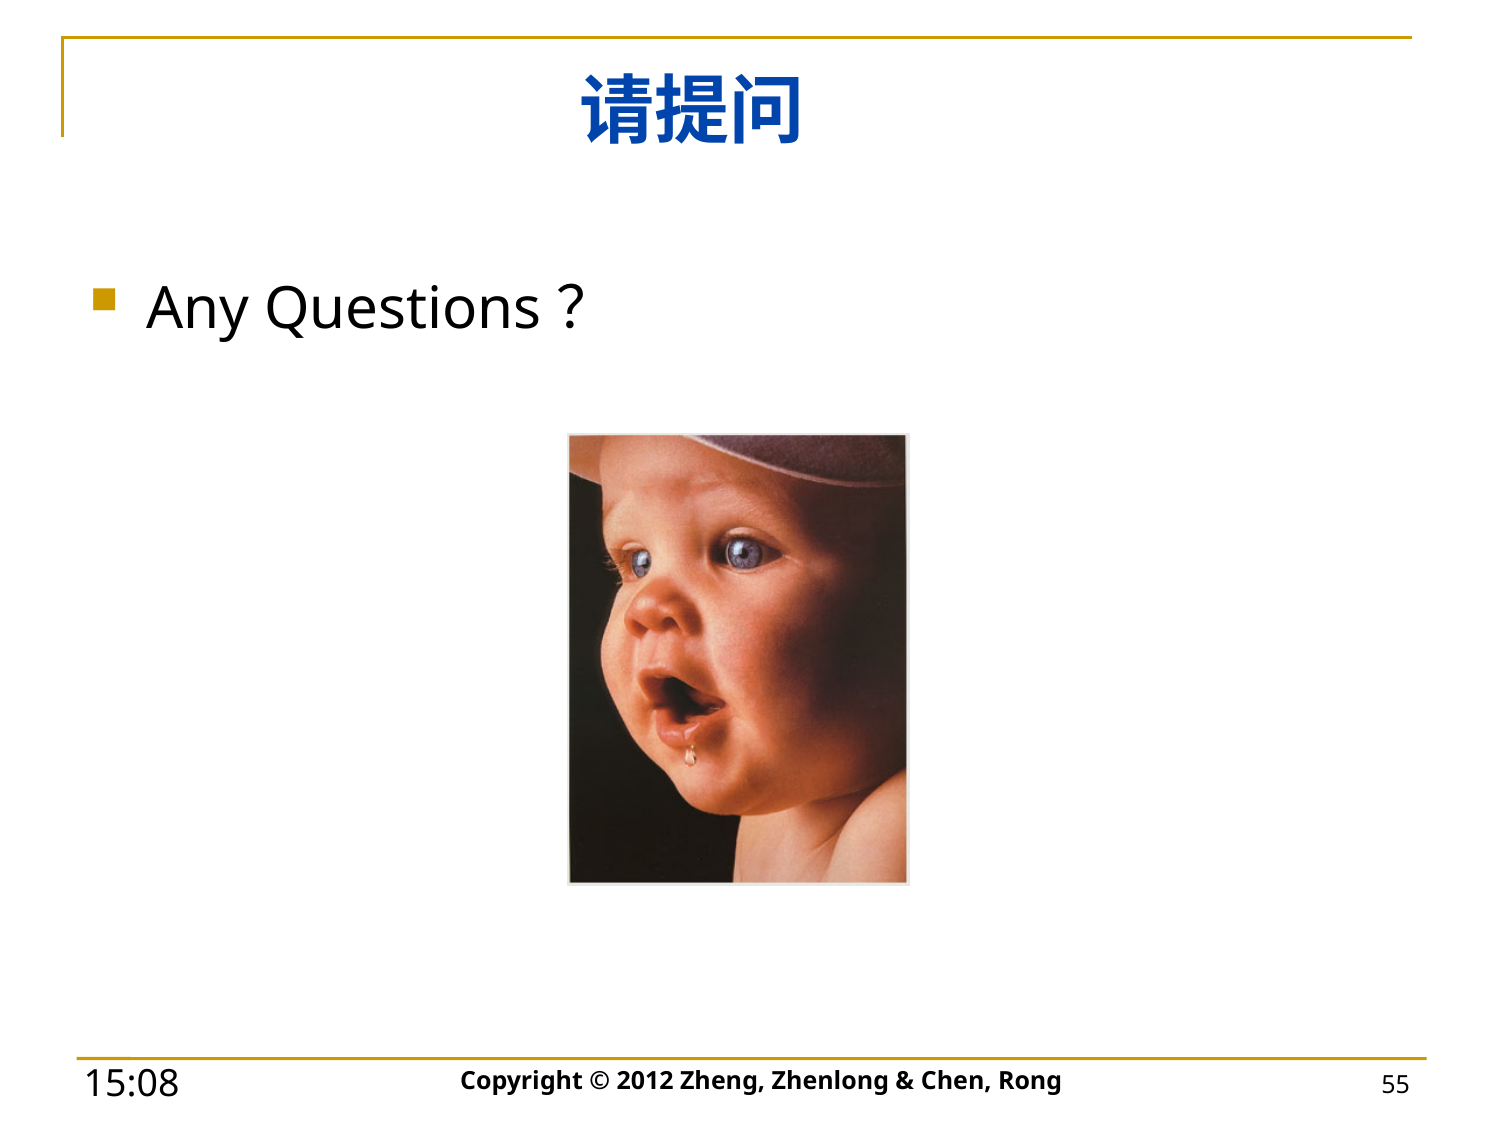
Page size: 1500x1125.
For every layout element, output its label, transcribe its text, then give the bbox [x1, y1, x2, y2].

slide_number 55 [1074, 1034, 1426, 1111]
footer Copyright © 2012 Zheng, Zhenlong & Chen, Rong [442, 1046, 1074, 1103]
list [567, 433, 910, 886]
title 请提问 [418, 54, 1200, 233]
list Any Questions？ [74, 262, 734, 1006]
